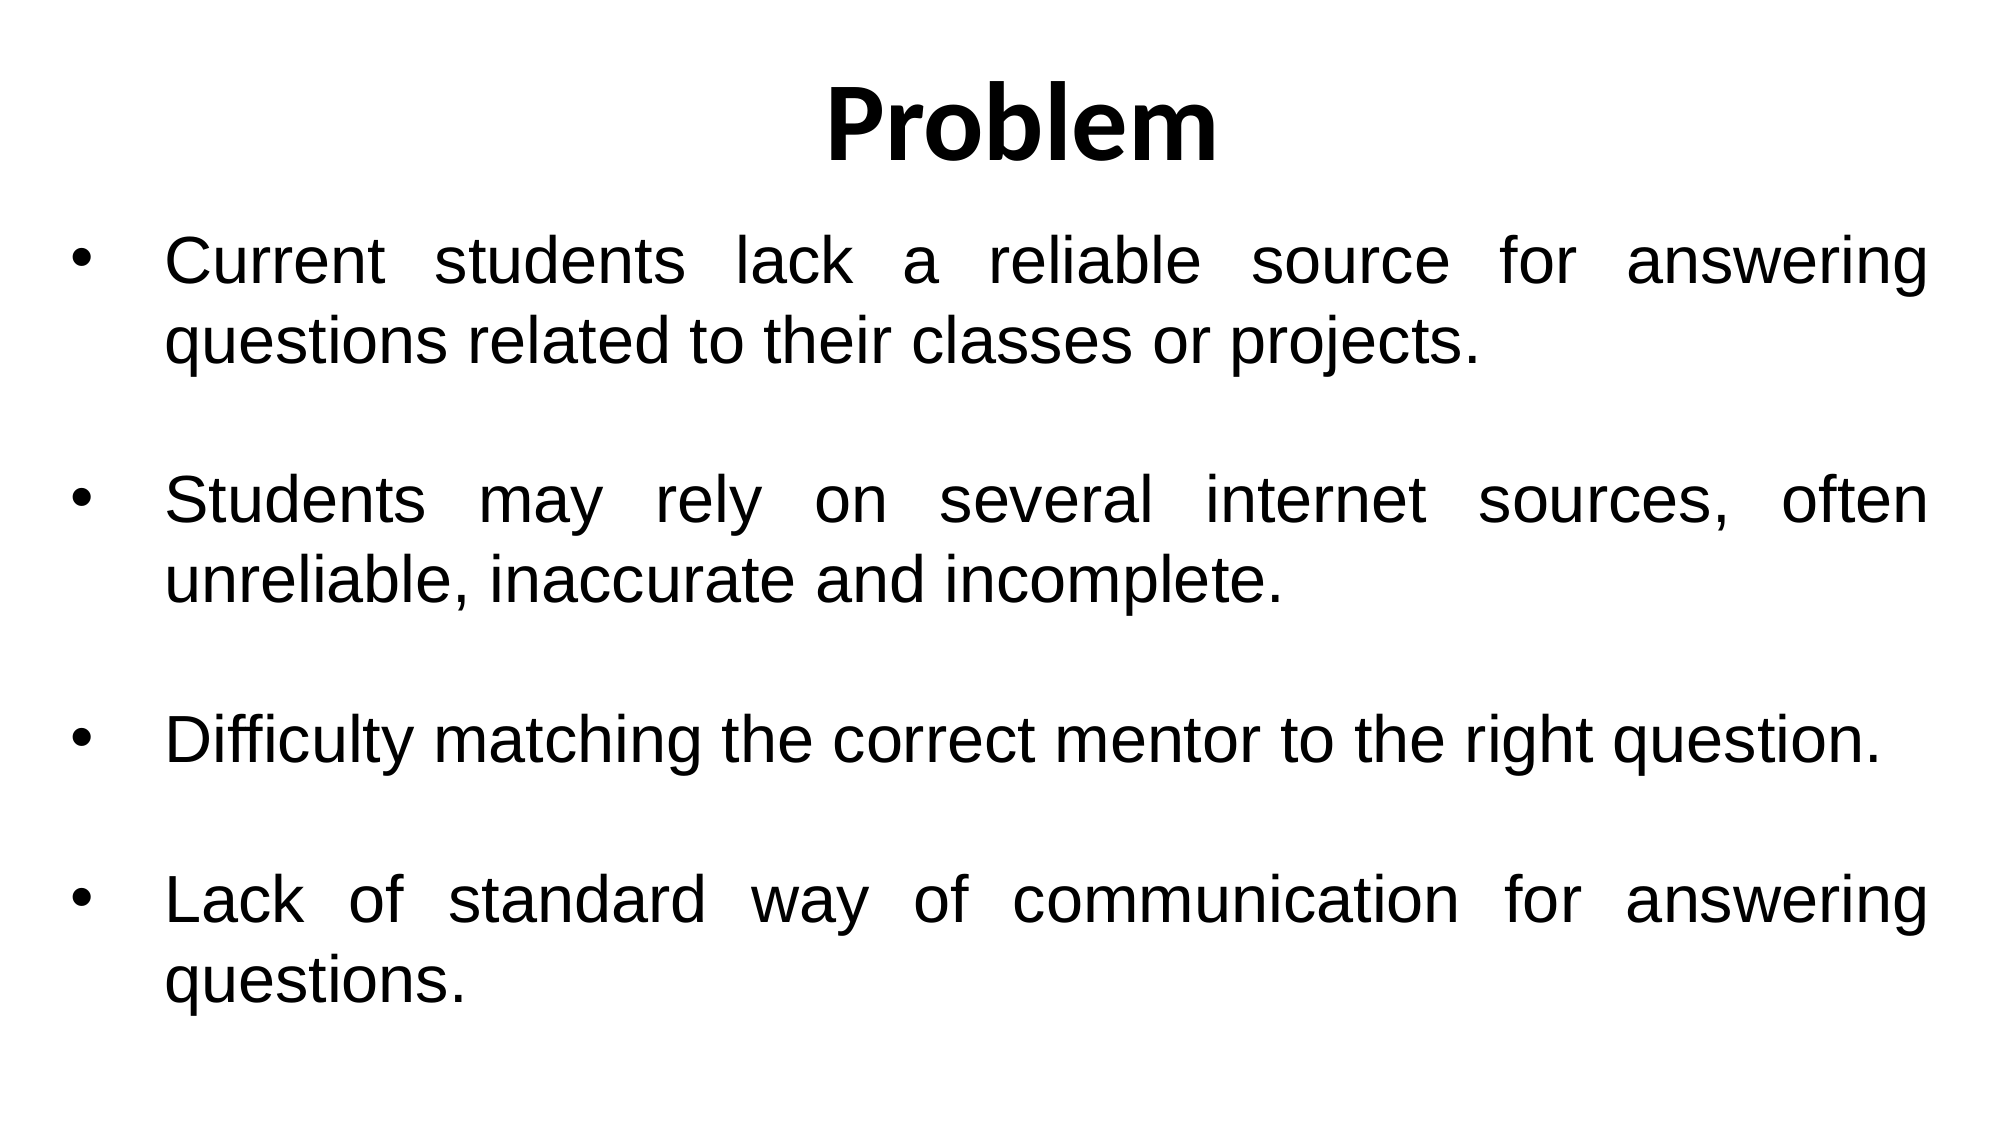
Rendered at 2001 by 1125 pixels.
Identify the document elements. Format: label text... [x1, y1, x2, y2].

text_box Current students lack a reliable source for answering questions related to their classes or projects. Students may rely on several internet sources, often unreliable, inaccurate and incomplete. Difficulty matching the correct mentor to the right question. Lack of standard way of communication for answering questions. [55, 209, 1946, 1024]
text_box Problem [810, 41, 1236, 191]
